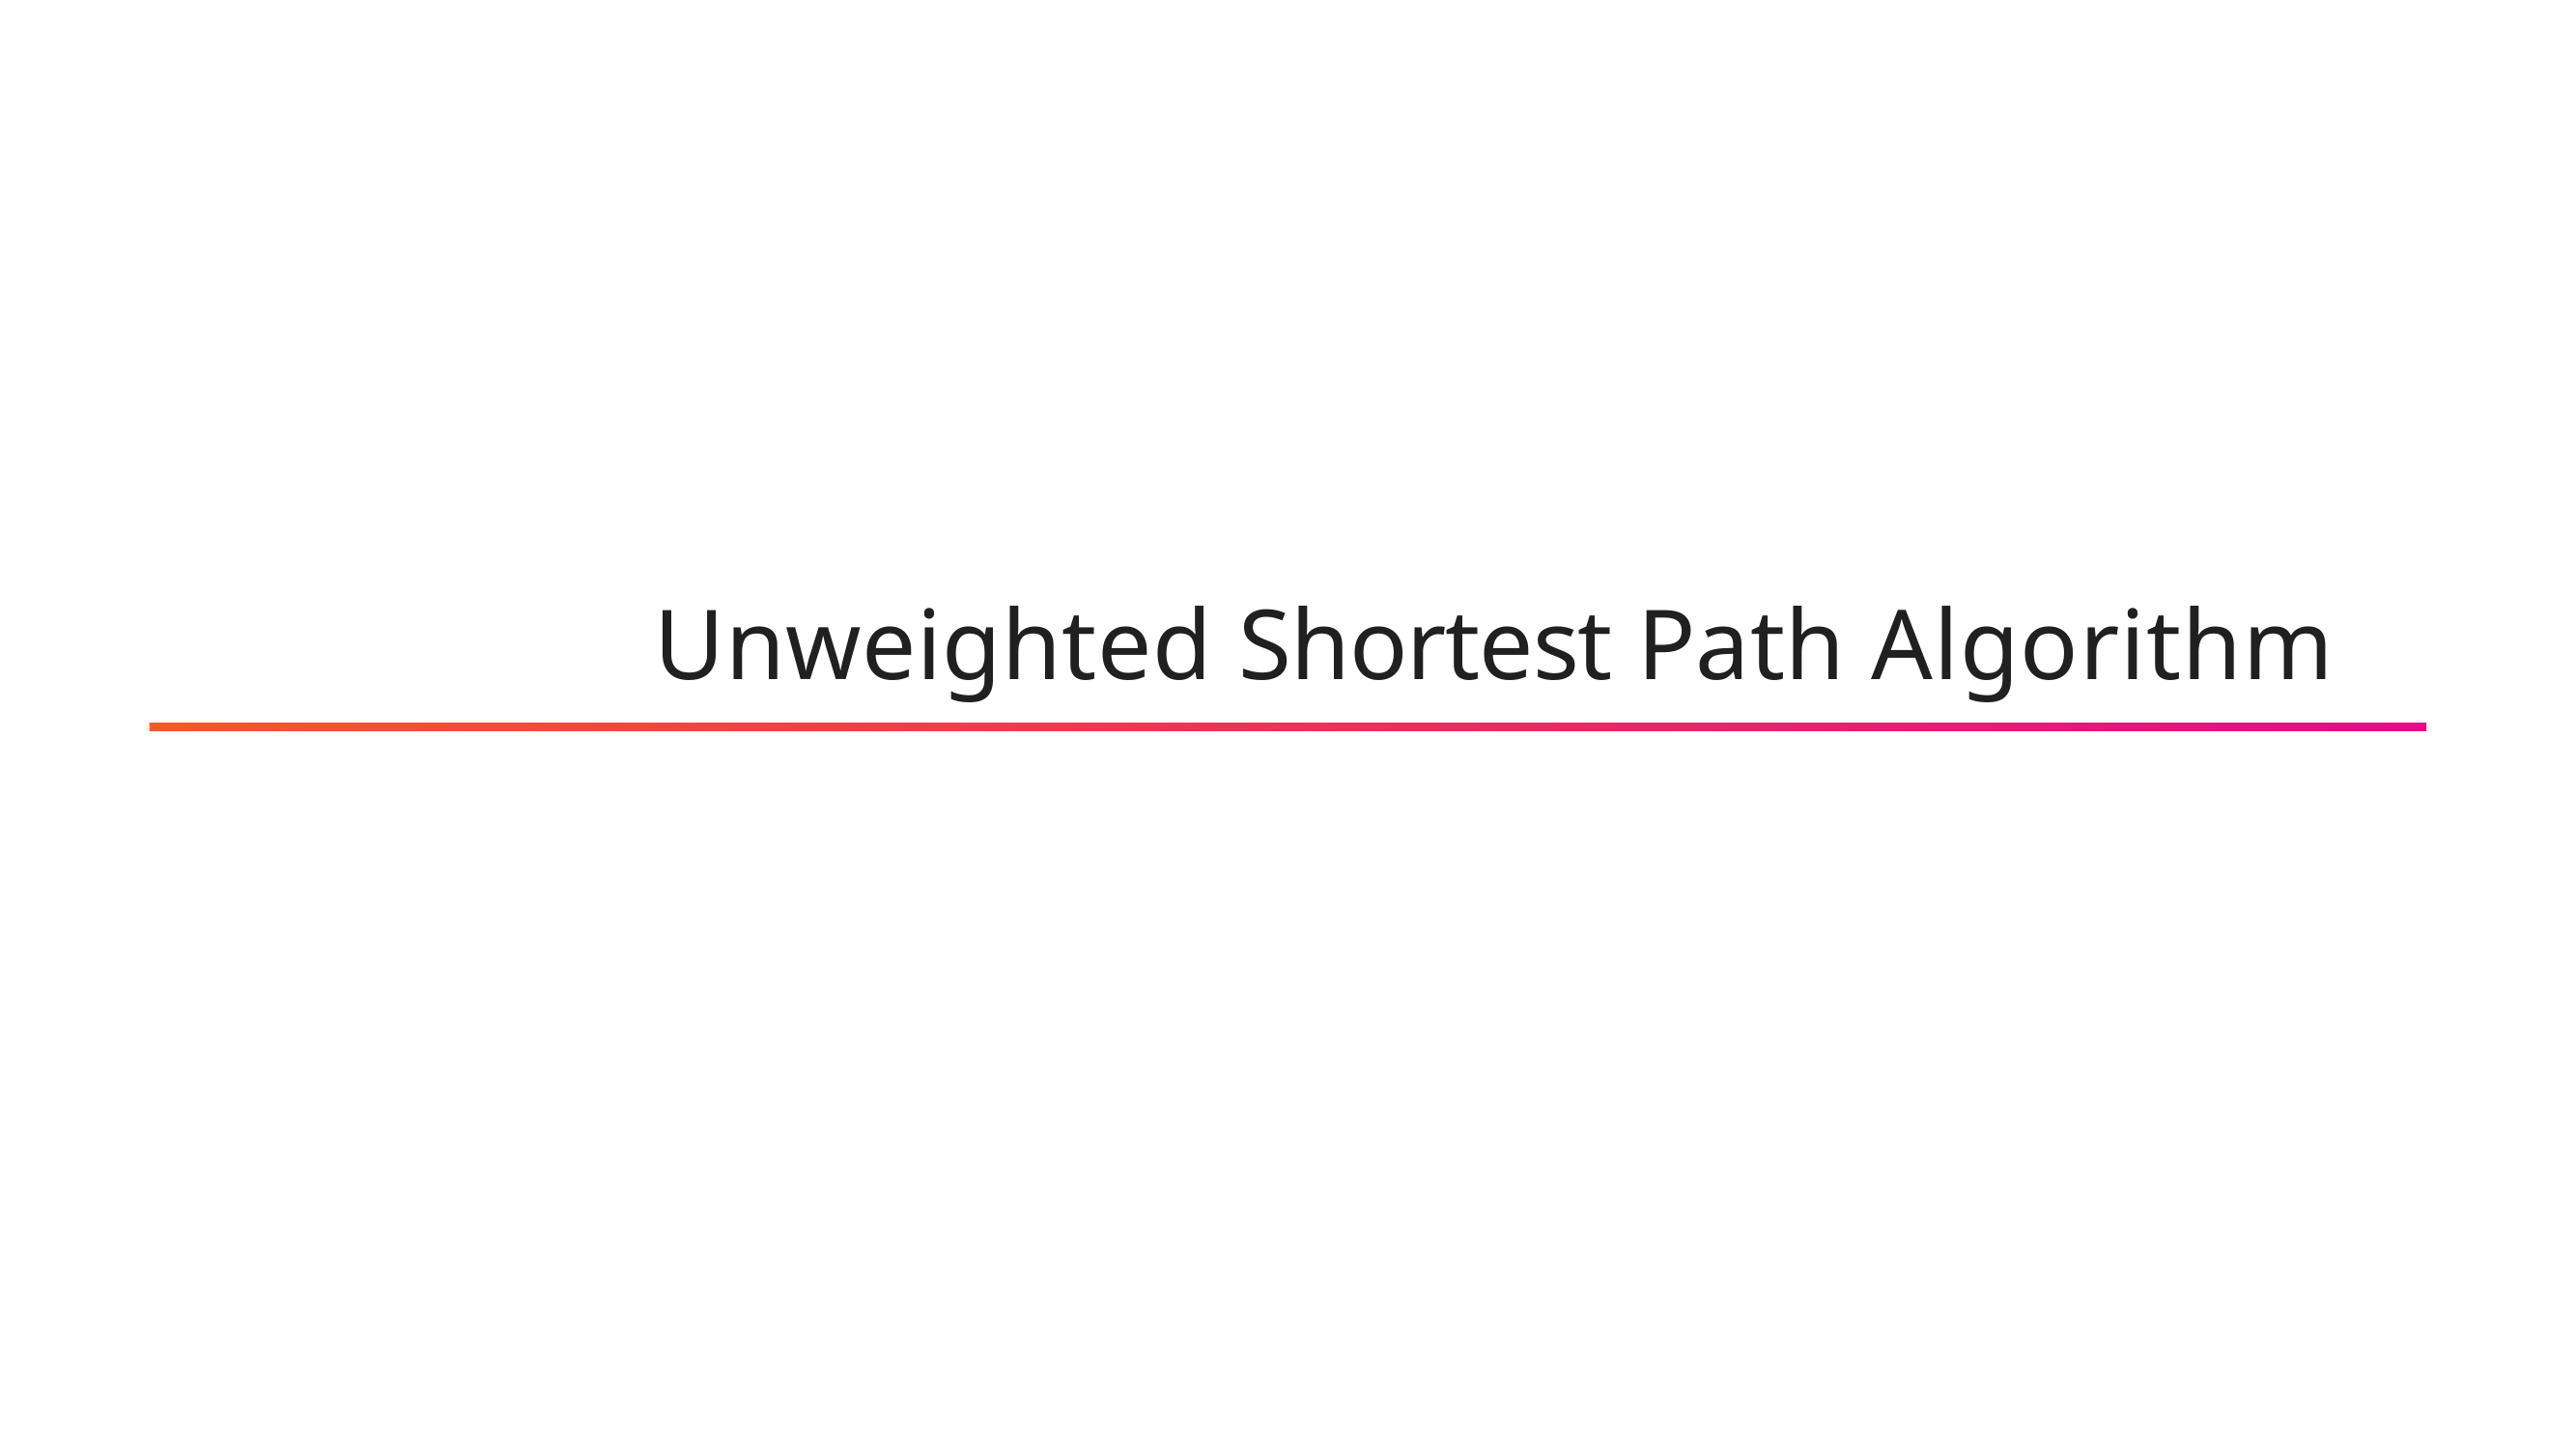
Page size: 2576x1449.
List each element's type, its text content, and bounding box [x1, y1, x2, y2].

title Unweighted Shortest Path Algorithm [652, 581, 2425, 826]
picture [149, 723, 652, 731]
